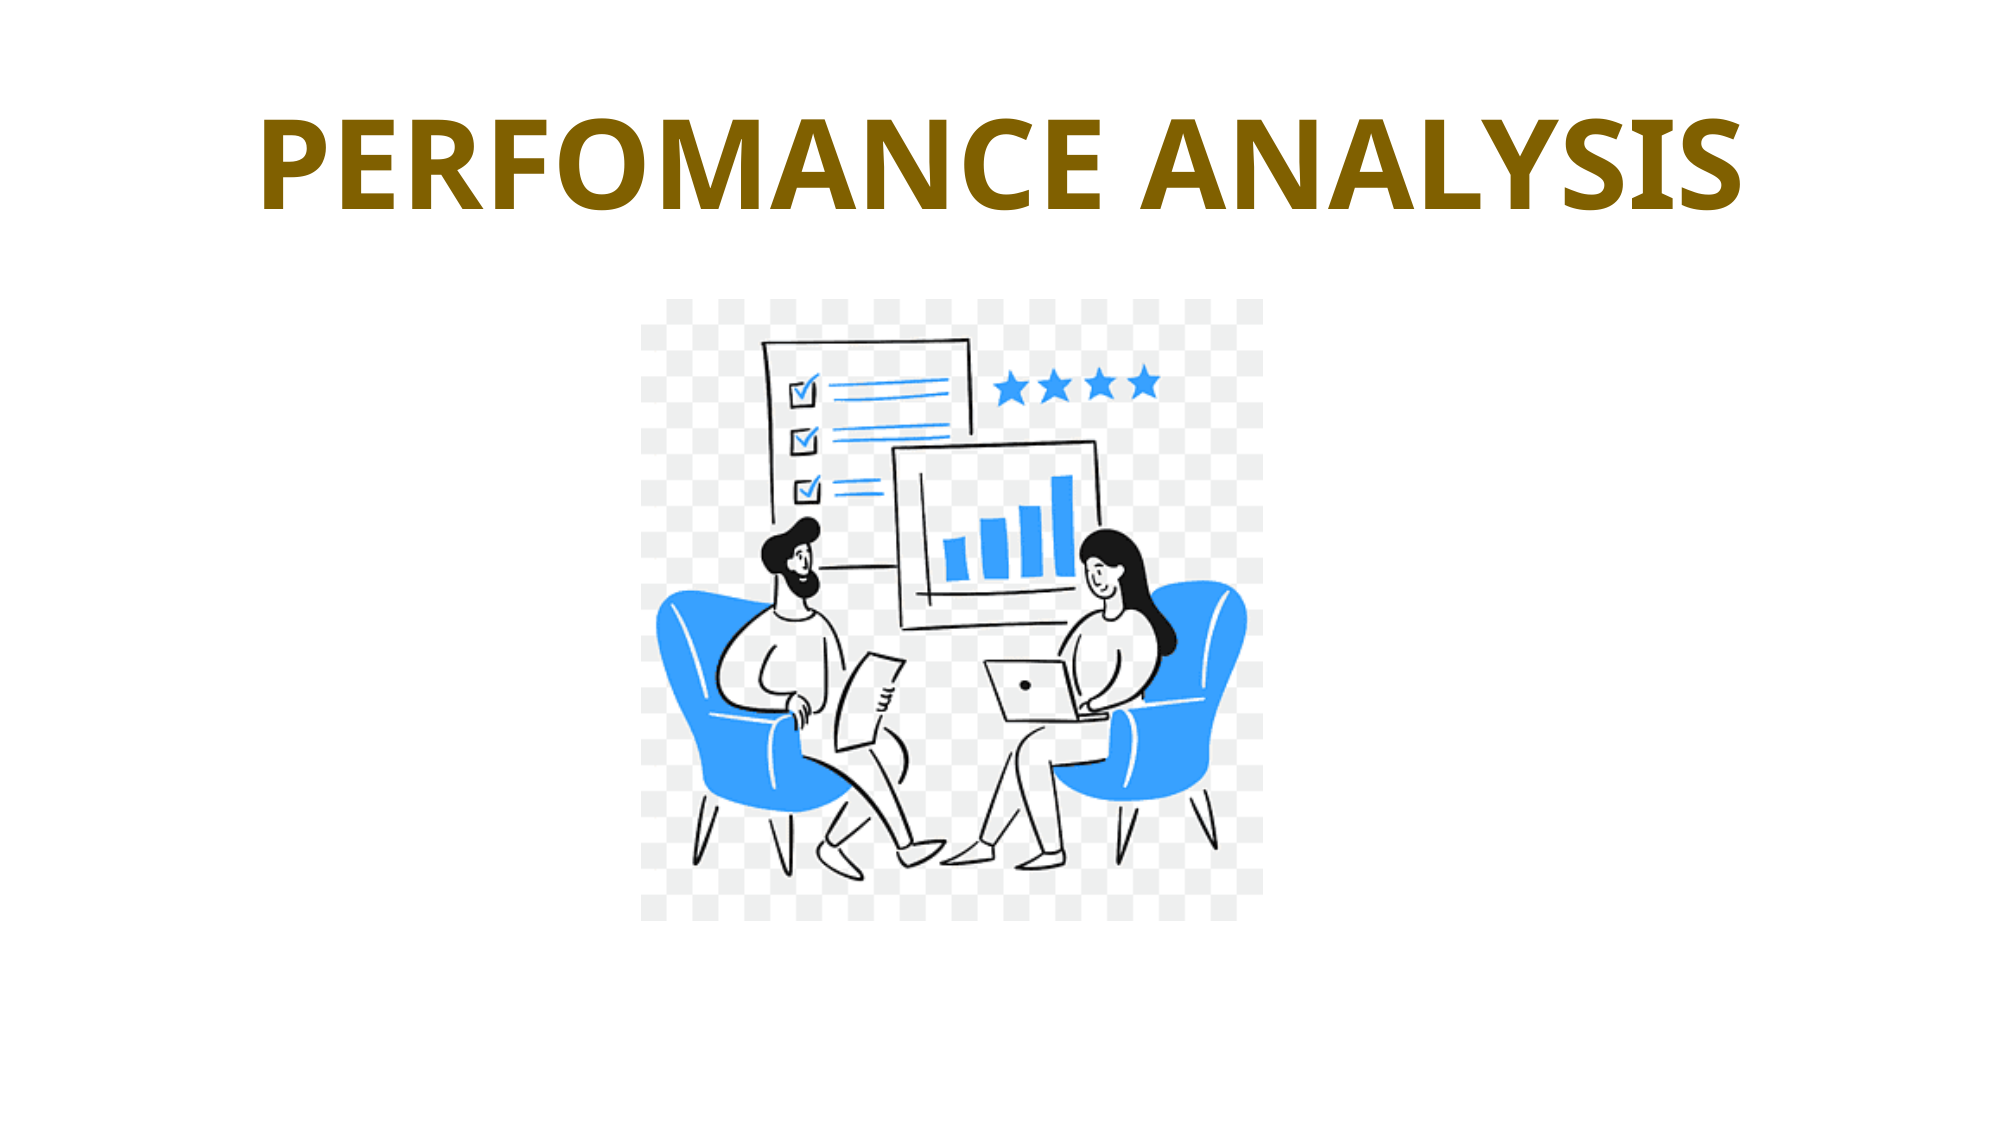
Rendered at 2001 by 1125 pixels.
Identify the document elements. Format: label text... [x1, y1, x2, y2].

title PERFOMANCE ANALYSIS [137, 0, 1863, 299]
picture [641, 299, 1263, 921]
list [137, 299, 1863, 1014]
